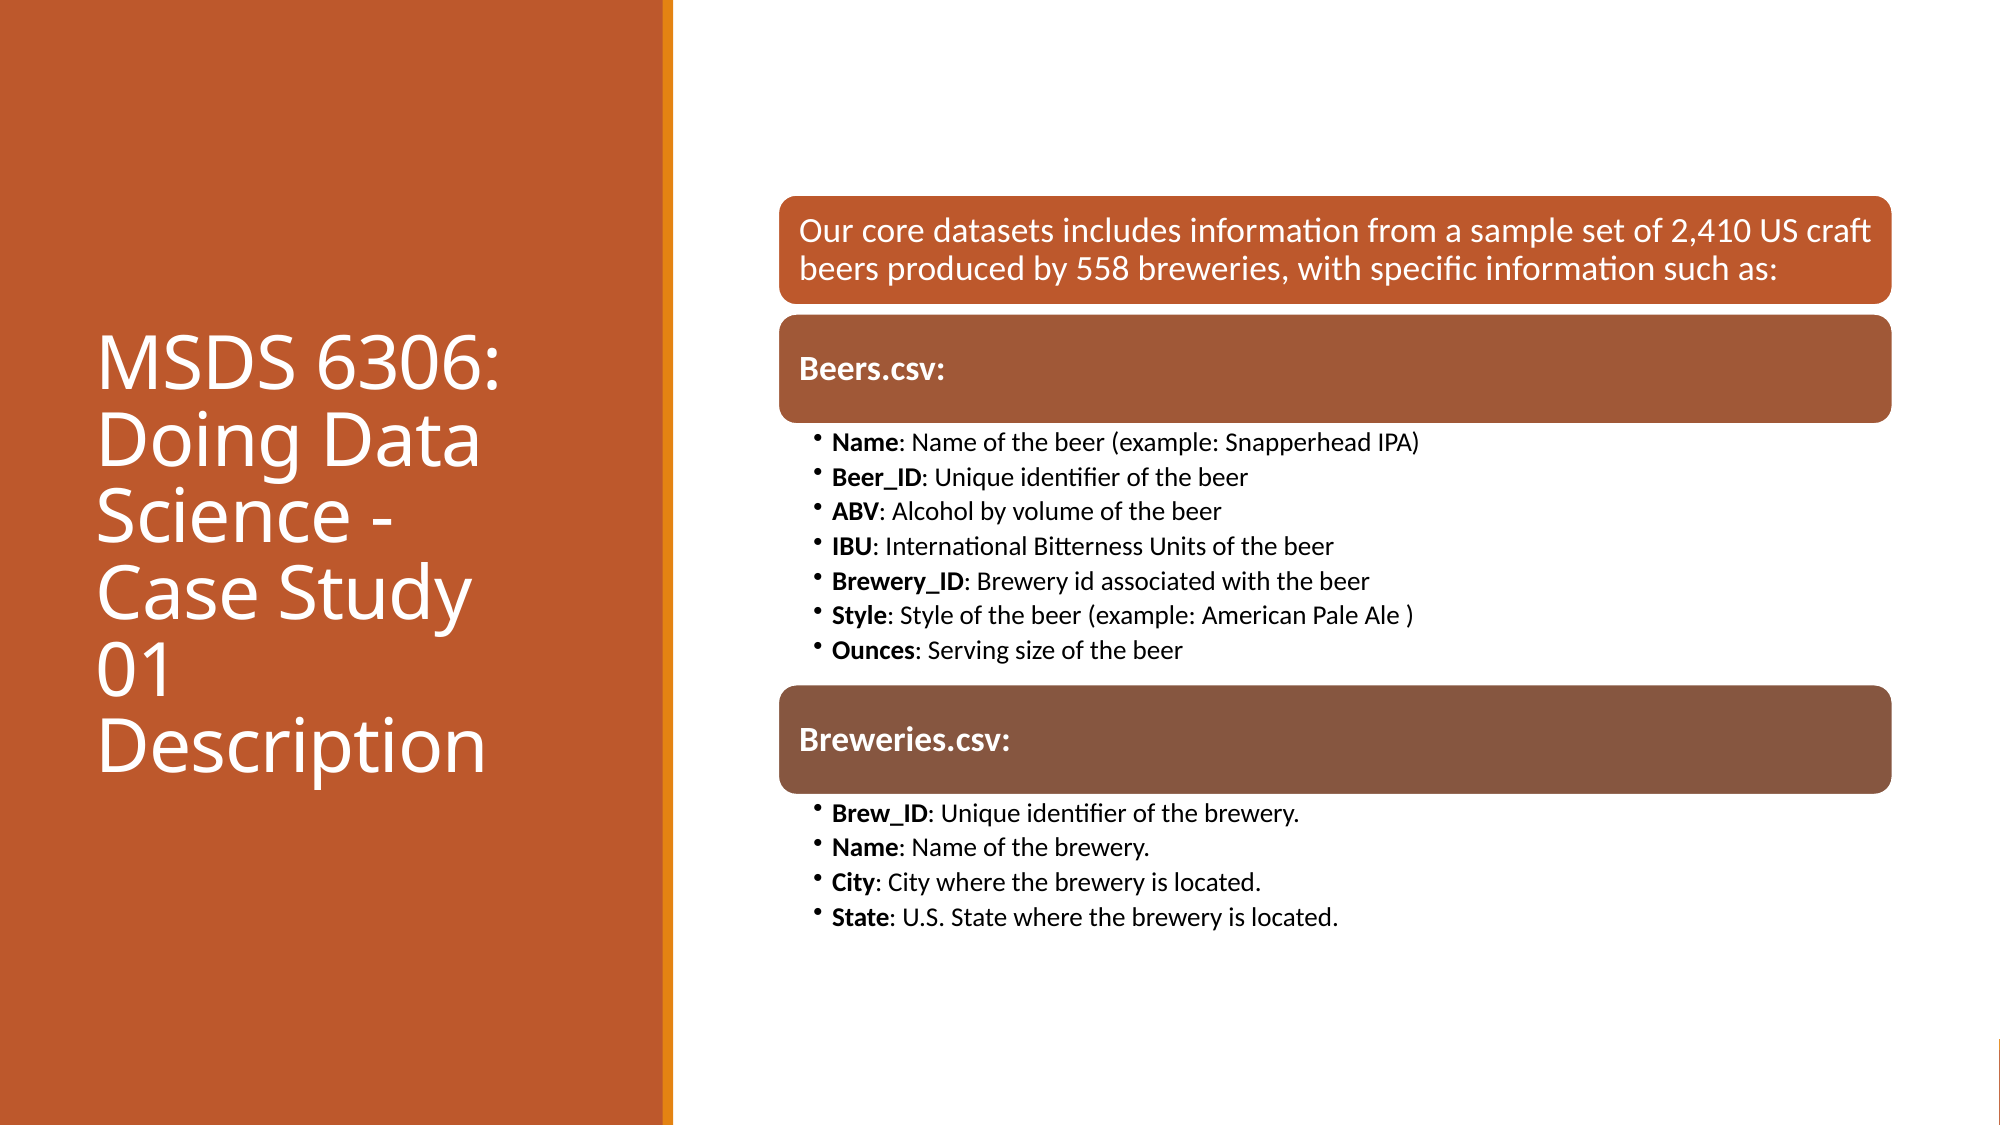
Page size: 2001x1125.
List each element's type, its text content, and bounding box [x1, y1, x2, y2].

text_box [674, 0, 2000, 1125]
text_box [0, 0, 661, 1125]
text_box [661, 0, 674, 1125]
title MSDS 6306: Doing Data Science - Case Study 01 Description [80, 84, 587, 1032]
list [777, 104, 1894, 1033]
